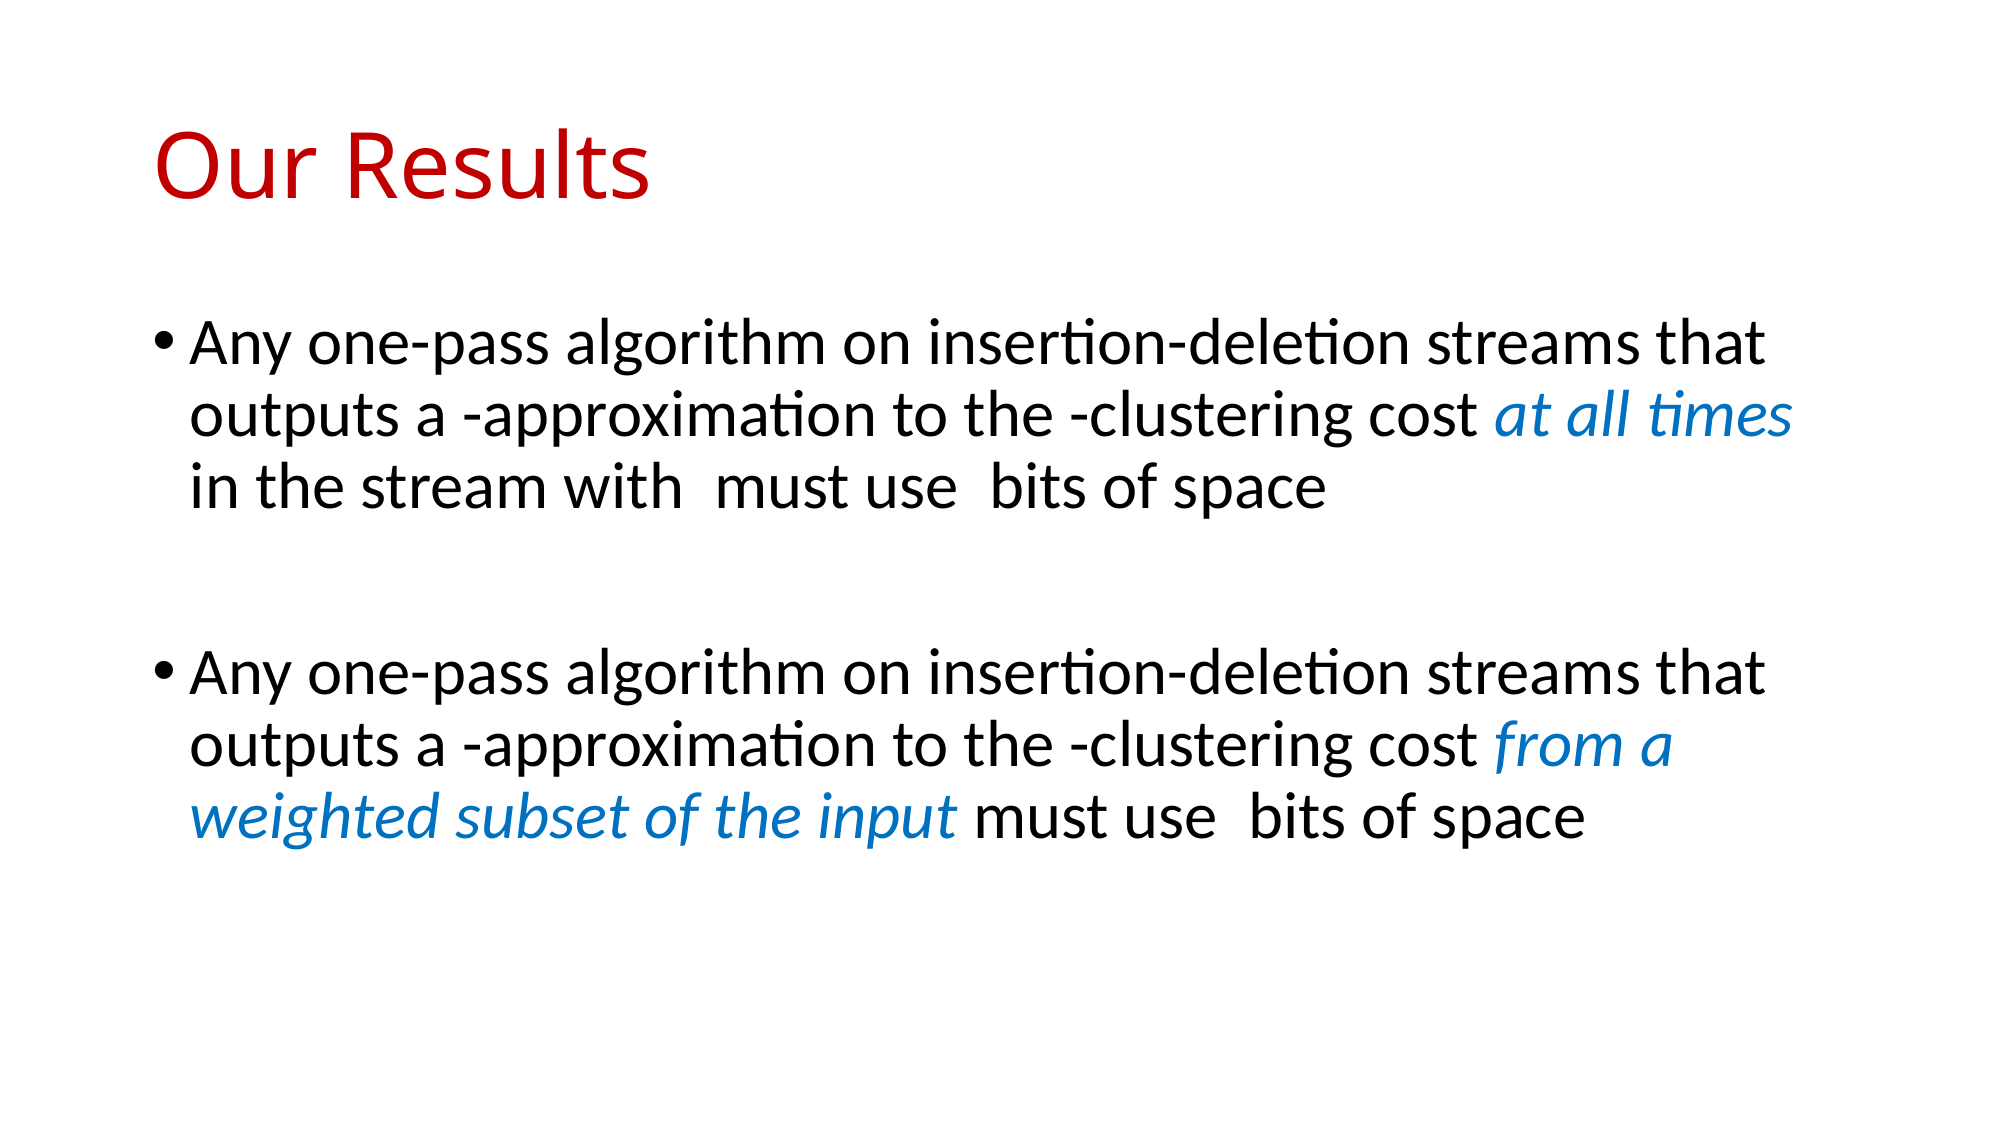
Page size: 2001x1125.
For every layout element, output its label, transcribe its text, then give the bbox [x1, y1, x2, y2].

title Our Results [137, 59, 1863, 278]
